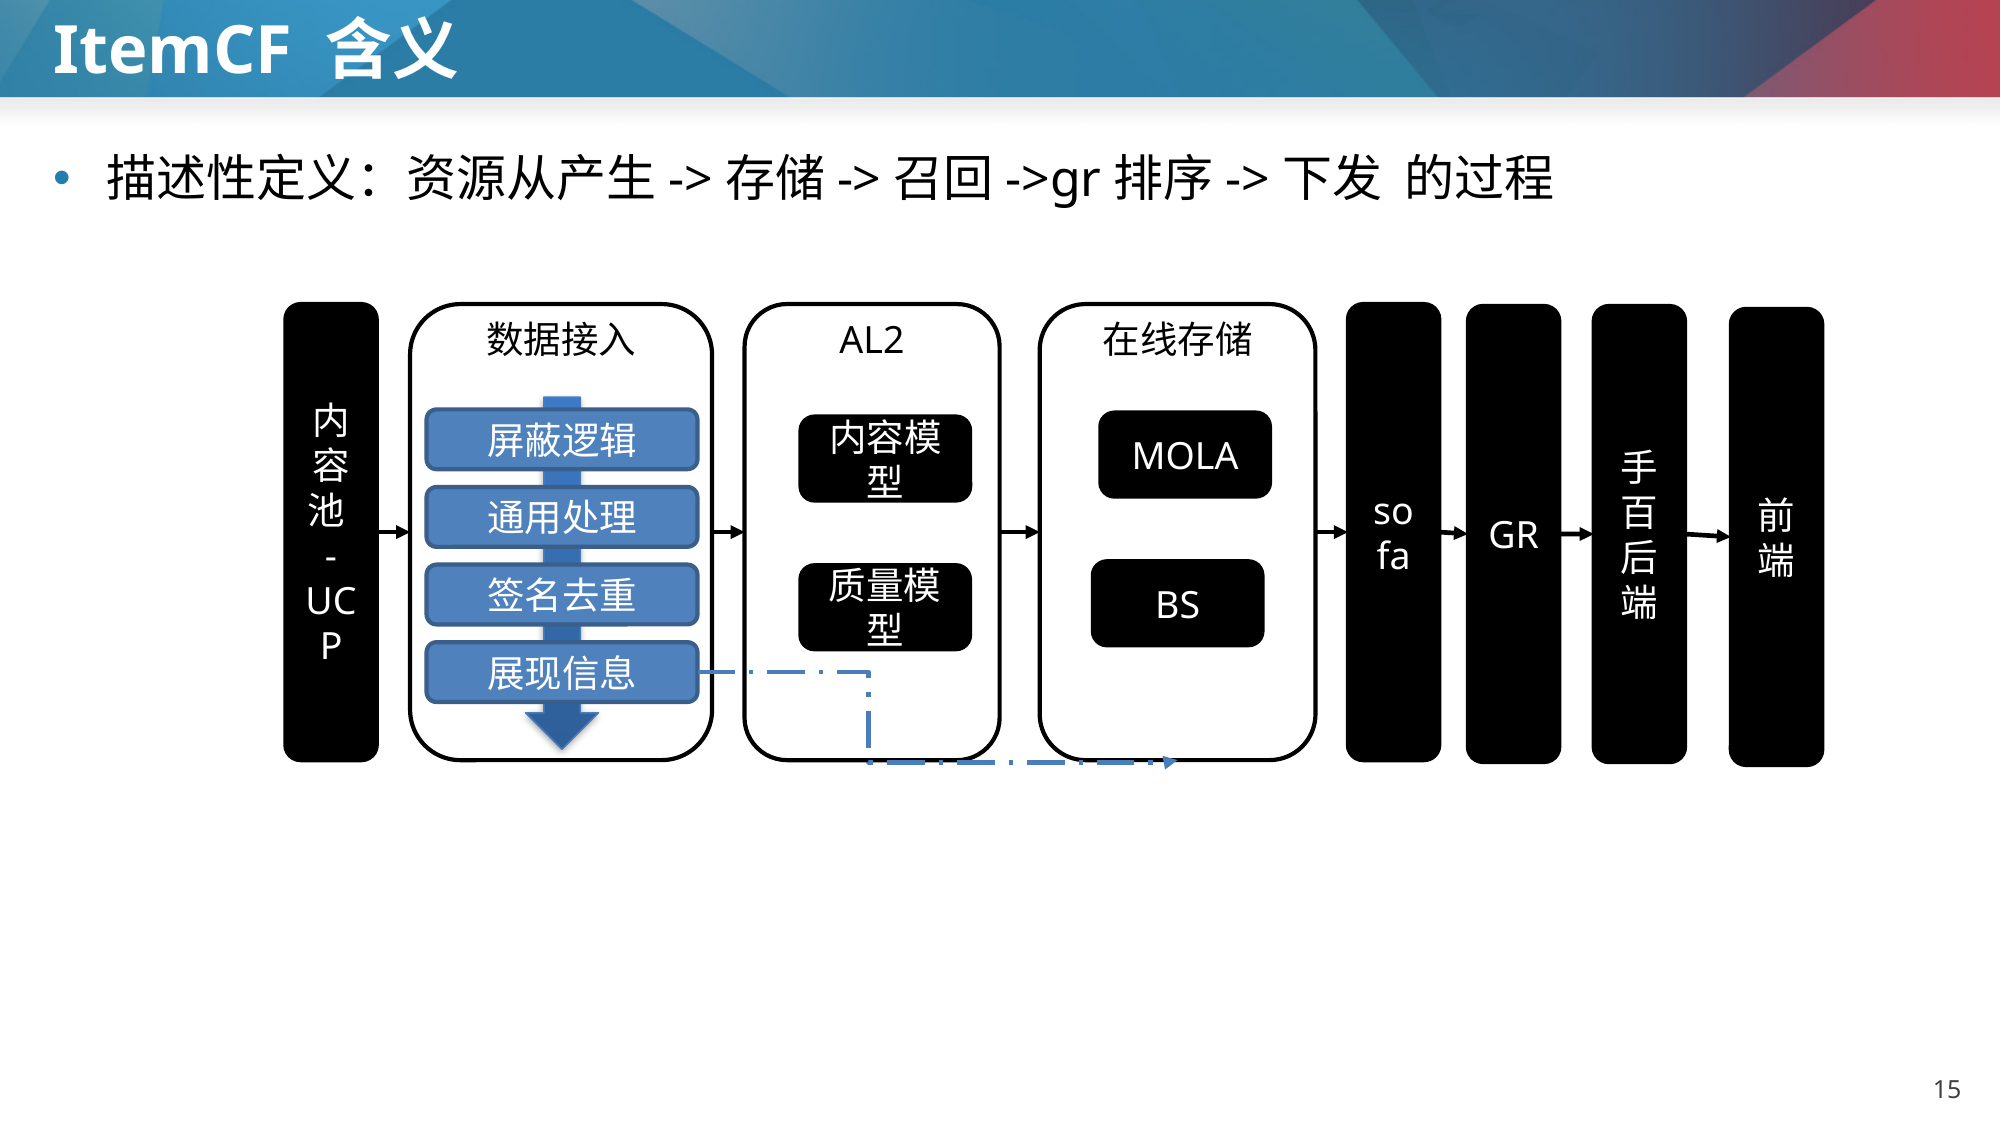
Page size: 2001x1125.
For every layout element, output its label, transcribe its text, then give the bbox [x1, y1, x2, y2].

text_box sofa [1345, 301, 1442, 763]
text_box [697, 671, 1178, 761]
text_box 手百后端 [1591, 303, 1688, 765]
text_box GR [1465, 303, 1562, 765]
picture [0, 0, 2000, 141]
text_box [1684, 533, 1732, 538]
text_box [744, 303, 1000, 670]
title ItemCF 含义 [38, 3, 1755, 91]
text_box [409, 303, 713, 761]
text_box 内容池-UCP [283, 301, 379, 763]
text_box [426, 396, 698, 750]
text_box 前端 [1728, 306, 1825, 768]
list 描述性定义：资源从产生->存储->召回->gr排序->下发 的过程 [38, 109, 1950, 231]
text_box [1439, 531, 1469, 535]
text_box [1039, 303, 1316, 761]
